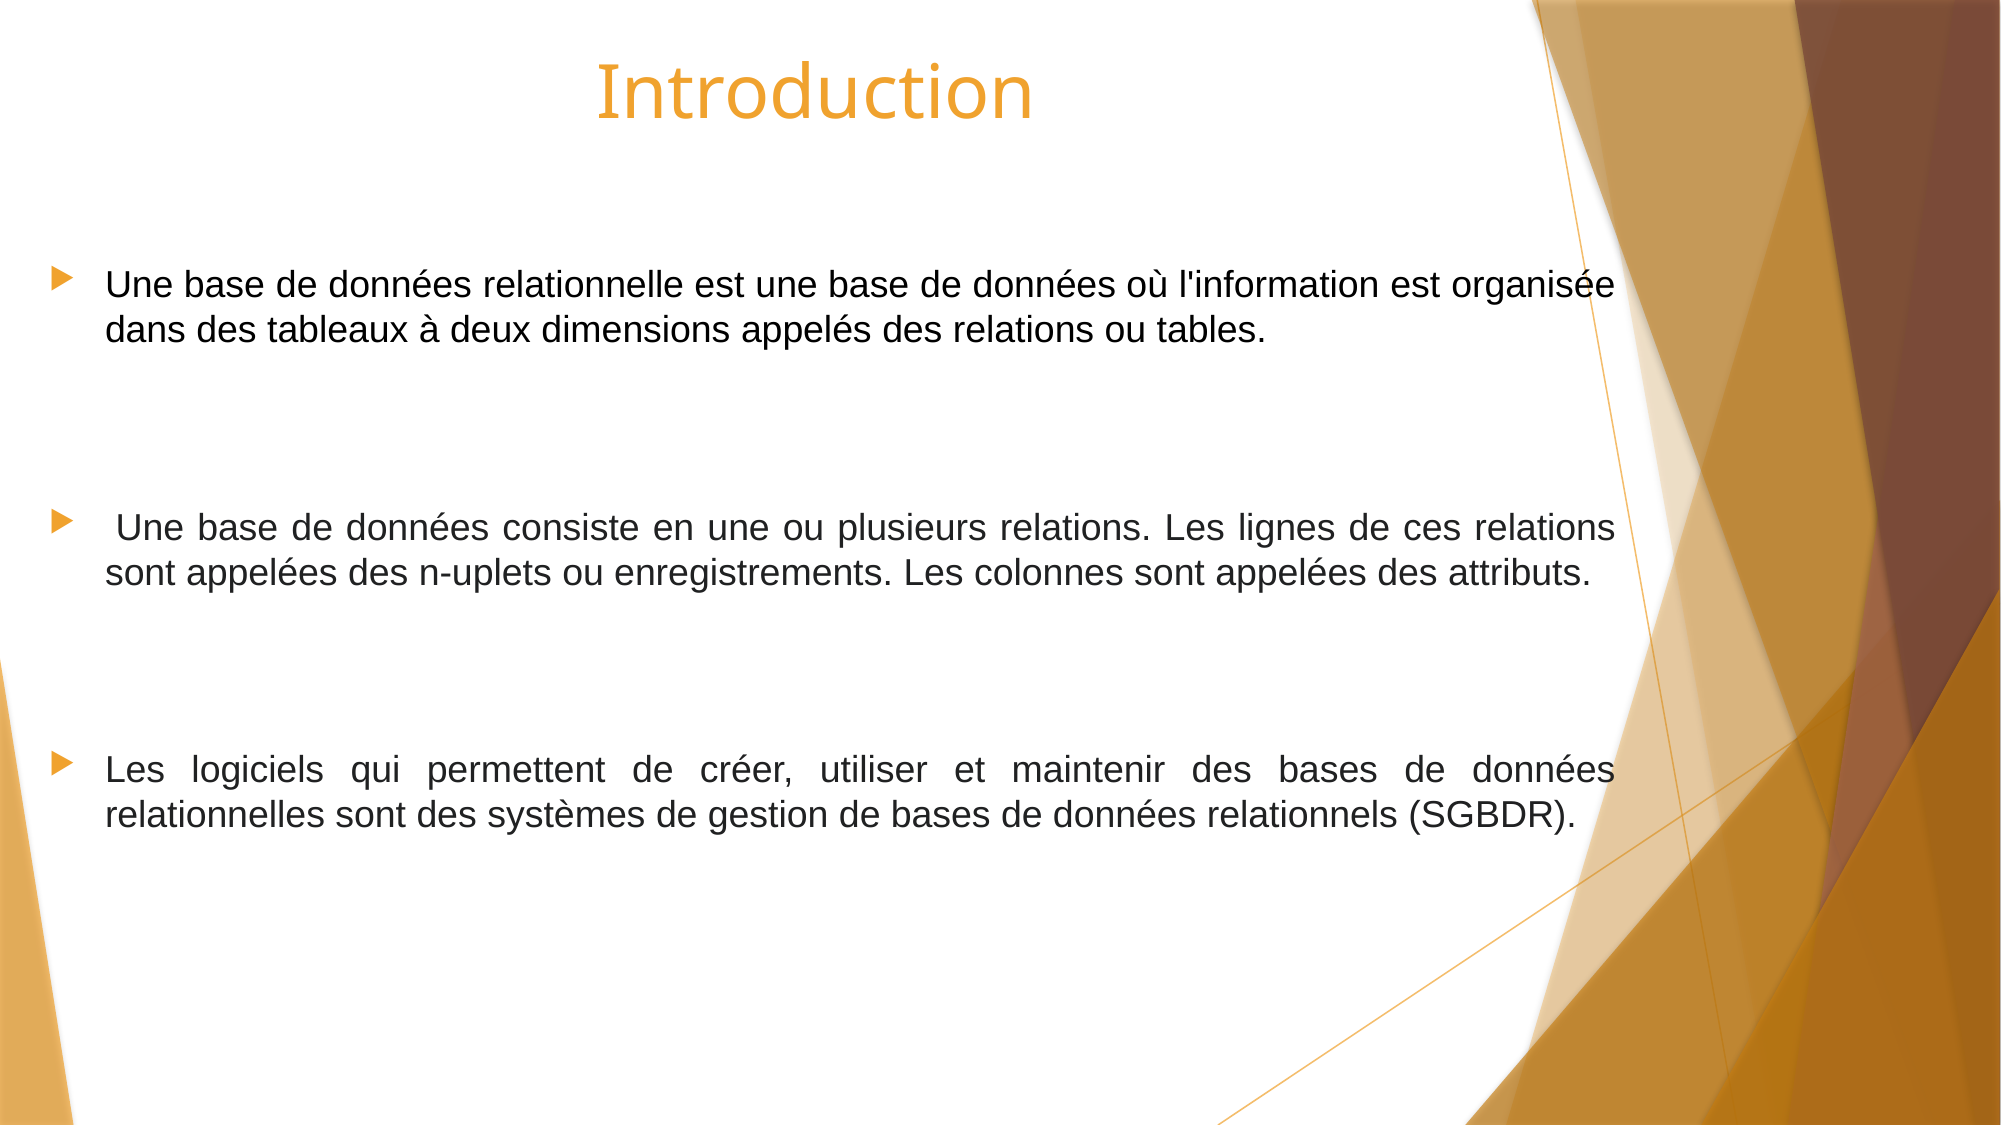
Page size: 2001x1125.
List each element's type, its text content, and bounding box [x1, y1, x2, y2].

list Une base de données relationnelle est une base de données où l'information est organisée dans des tableaux à deux dimensions appelés des relations ou tables. Une base de données consiste en une ou plusieurs relations. Les lignes de ces relations sont appelées des n-uplets ou enregistrements. Les colonnes sont appelées des attributs. Les logiciels qui permettent de créer, utiliser et maintenir des bases de données relationnelles sont des systèmes de gestion de bases de données relationnels (SGBDR). [33, 252, 1631, 972]
title Introduction [111, 35, 1522, 252]
